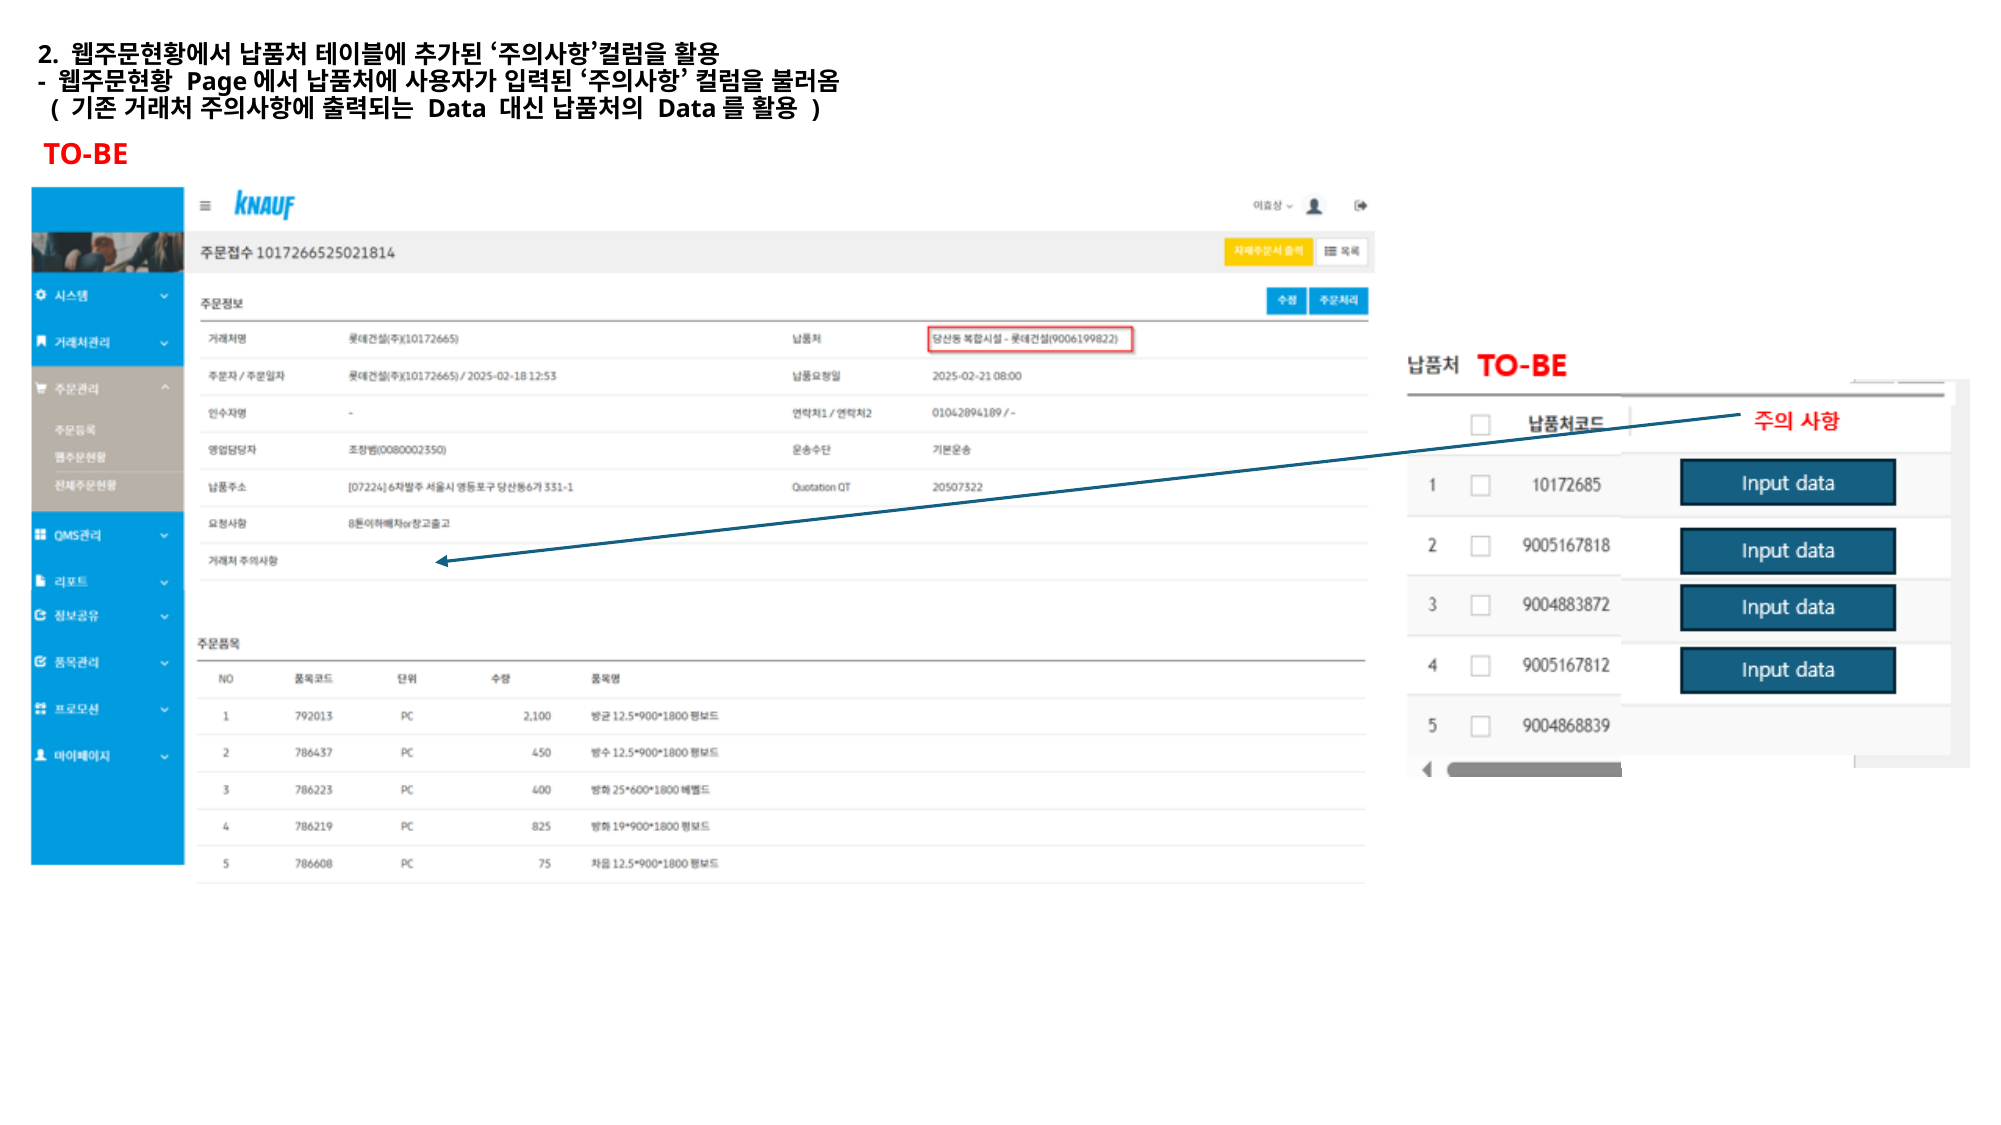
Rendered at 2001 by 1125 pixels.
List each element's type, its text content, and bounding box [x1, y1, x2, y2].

picture [22, 178, 1397, 939]
text_box TO-BE [28, 128, 243, 178]
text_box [434, 413, 1742, 563]
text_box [1395, 330, 1971, 777]
text_box 2. 웹주문현황에서 납품처 테이블에 추가된 ‘주의사항’컬럼을 활용 - 웹주문현황 Page에서 납품처에 사용자가 입력된 ‘주의사항’ 컬럼을 불러옴 ( 기존 거래처 주의사항에 출력되는 Data 대신 납품처의 Data를 활용 ) [22, 34, 1523, 148]
